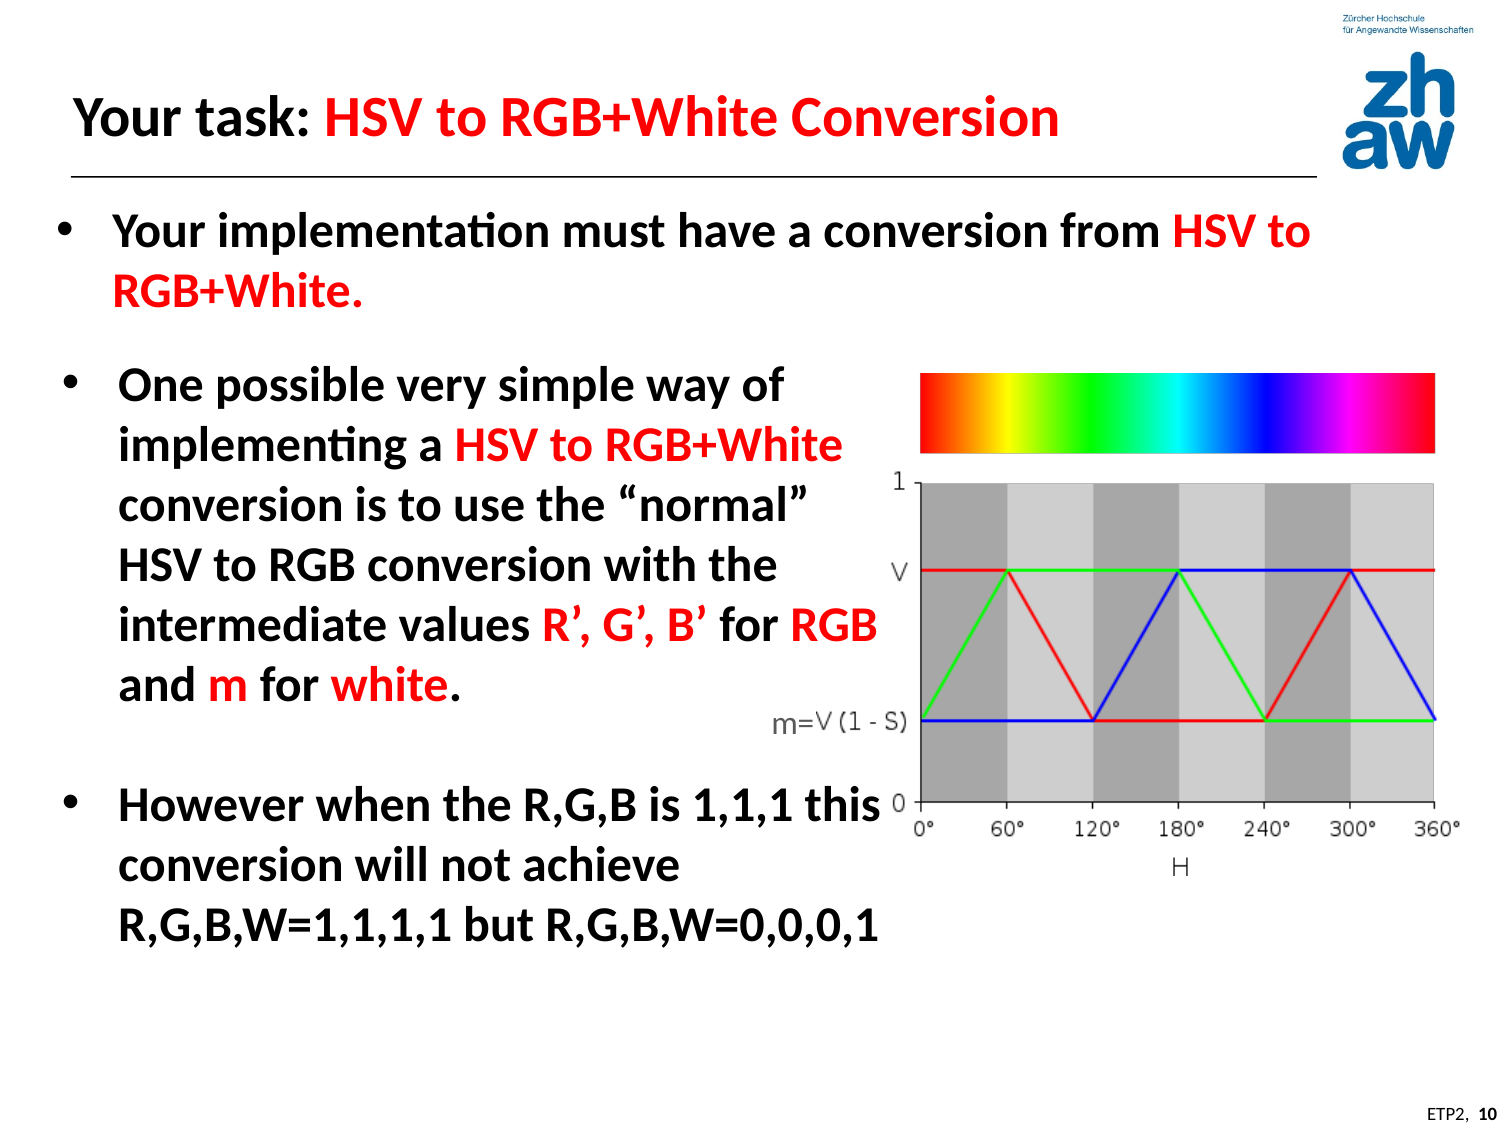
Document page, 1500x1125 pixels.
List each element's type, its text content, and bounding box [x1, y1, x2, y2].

text_box Your implementation must have a conversion from HSV to RGB+White. [41, 190, 1483, 506]
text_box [755, 373, 1462, 876]
picture [1328, 7, 1488, 185]
text_box One possible very simple way of implementing a HSV to RGB+White conversion is to use the “normal” HSV to RGB conversion with the intermediate values R’, G’, B’ for RGB and m for white. However when the R,G,B is 1,1,1 this conversion will not achieve R,G,B,W=1,1,1,1 but R,G,B,W=0,0,0,1 [47, 343, 898, 959]
text_box Your task: HSV to RGB+White Conversion [59, 70, 1076, 156]
